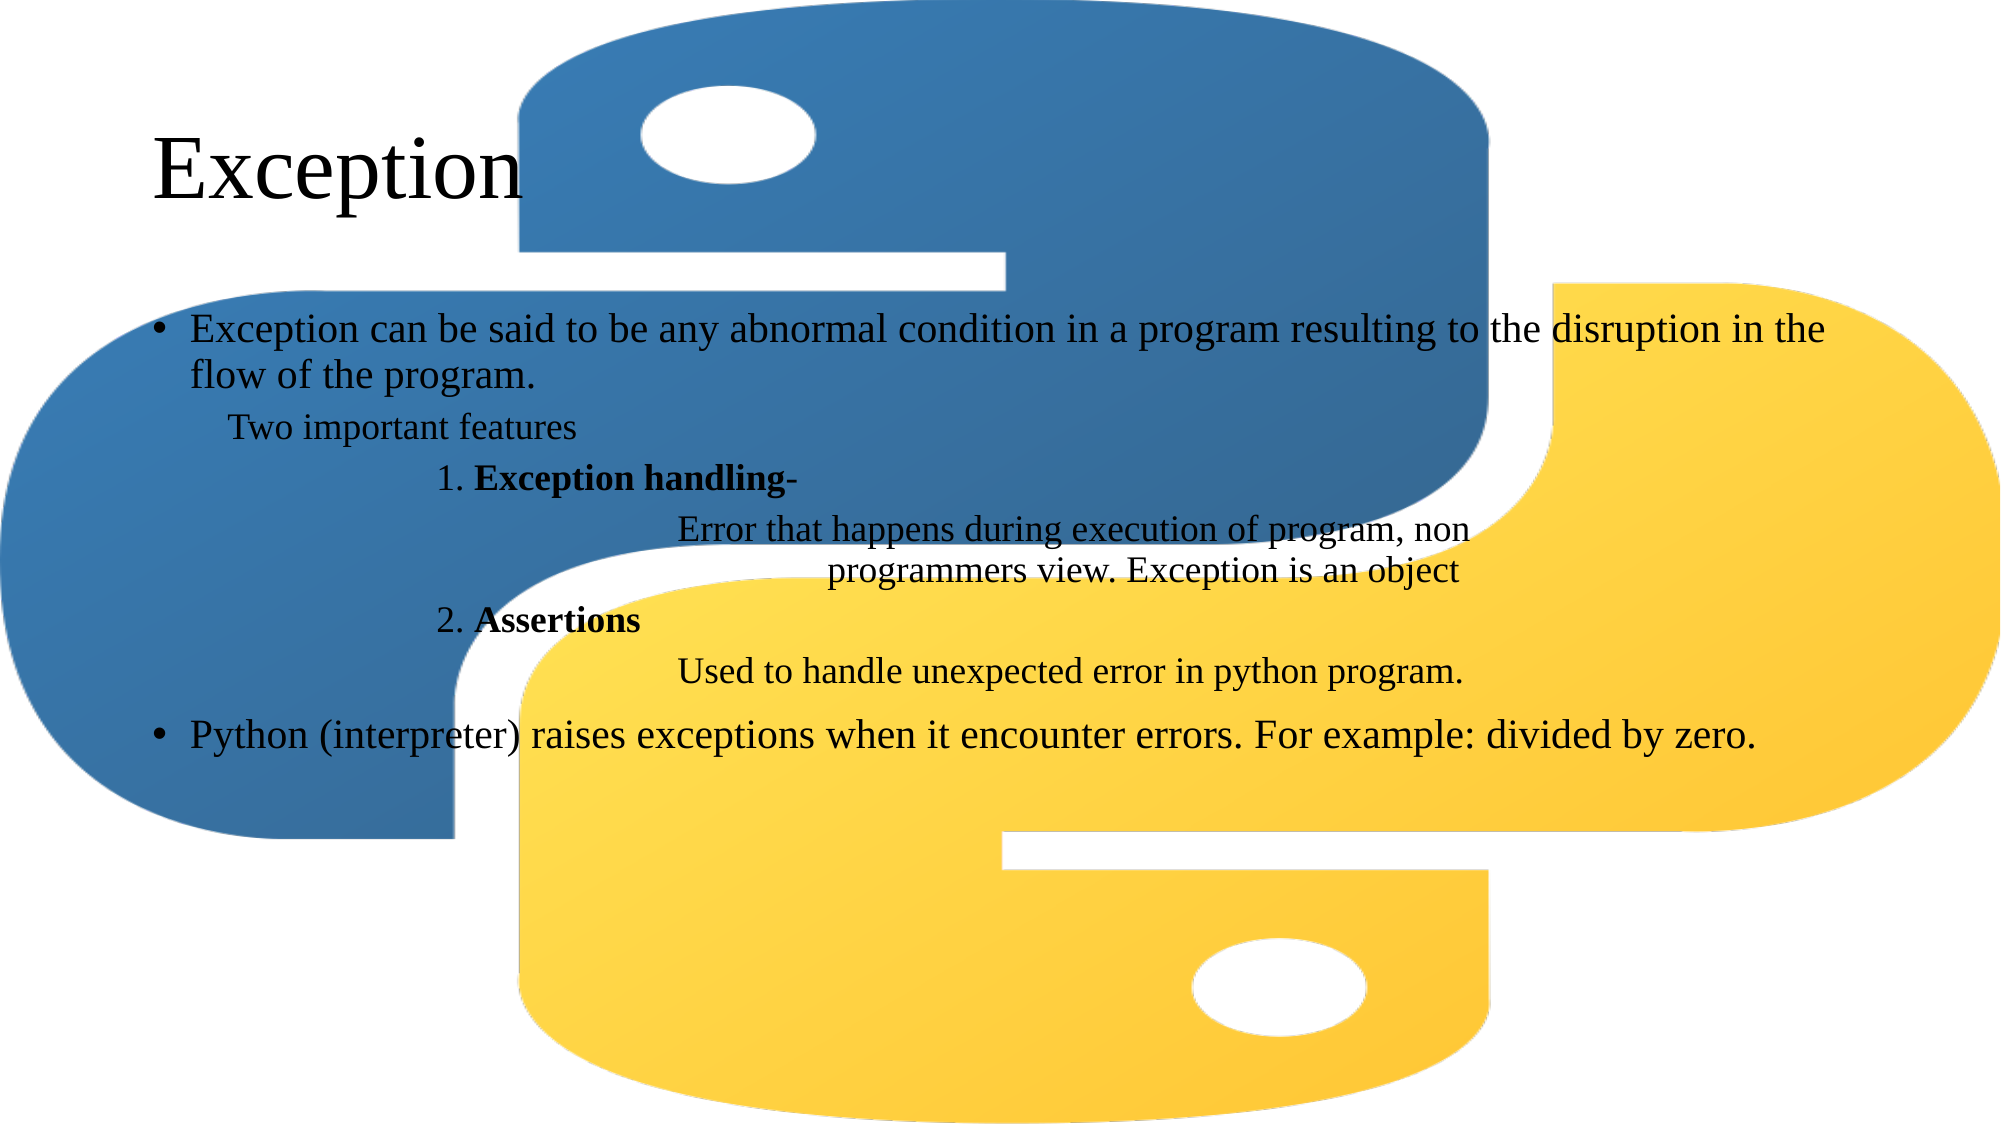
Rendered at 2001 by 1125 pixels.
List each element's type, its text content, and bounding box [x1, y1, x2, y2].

list Exception can be said to be any abnormal condition in a program resulting to the disruption in the flow of the program. Two important features 1. Exception handling- Error that happens during execution of program, non programmers view. Exception is an object 2. Assertions Used to handle unexpected error in python program. Python (interpreter) raises exceptions when it encounter errors. For example: divided by zero. [137, 299, 1863, 1014]
title Exception [137, 59, 1863, 278]
